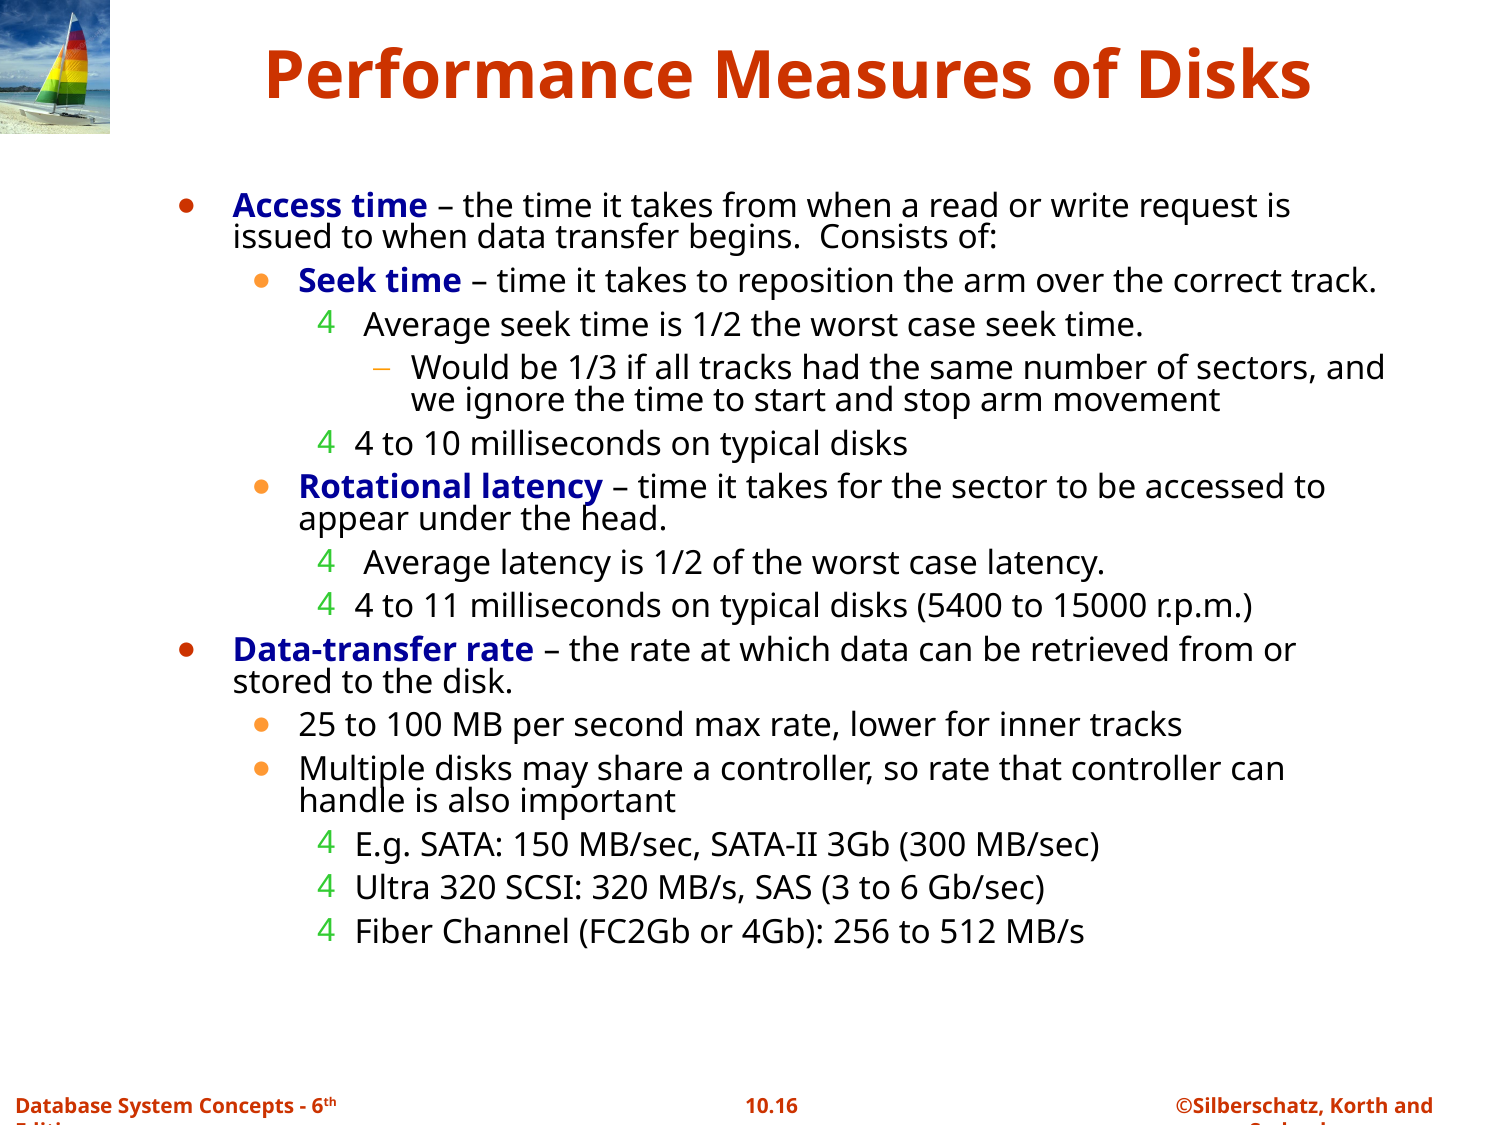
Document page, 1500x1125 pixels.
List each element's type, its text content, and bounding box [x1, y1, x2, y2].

picture [0, 0, 110, 134]
title Performance Measures of Disks [126, 19, 1451, 120]
list Access time – the time it takes from when a read or write request is issued to when data transfer begins. Consists of: Seek time – time it takes to reposition the arm over the correct track. Average seek time is 1/2 the worst case seek time. Would be 1/3 if all tracks had the same number of sectors, and we ignore the time to start and stop arm movement 4 to 10 milliseconds on typical disks Rotational latency – time it takes for the sector to be accessed to appear under the head. Average latency is 1/2 of the worst case latency. 4 to 11 milliseconds on typical disks (5400 to 15000 r.p.m.) Data-transfer rate – the rate at which data can be retrieved from or stored to the disk. 25 to 100 MB per second max rate, lower for inner tracks Multiple disks may share a controller, so rate that controller can handle is also important E.g. SATA: 150 MB/sec, SATA-II 3Gb (300 MB/sec) Ultra 320 SCSI: 320 MB/s, SAS (3 to 6 Gb/sec) Fiber Channel (FC2Gb or 4Gb): 256 to 512 MB/s [161, 184, 1415, 1053]
